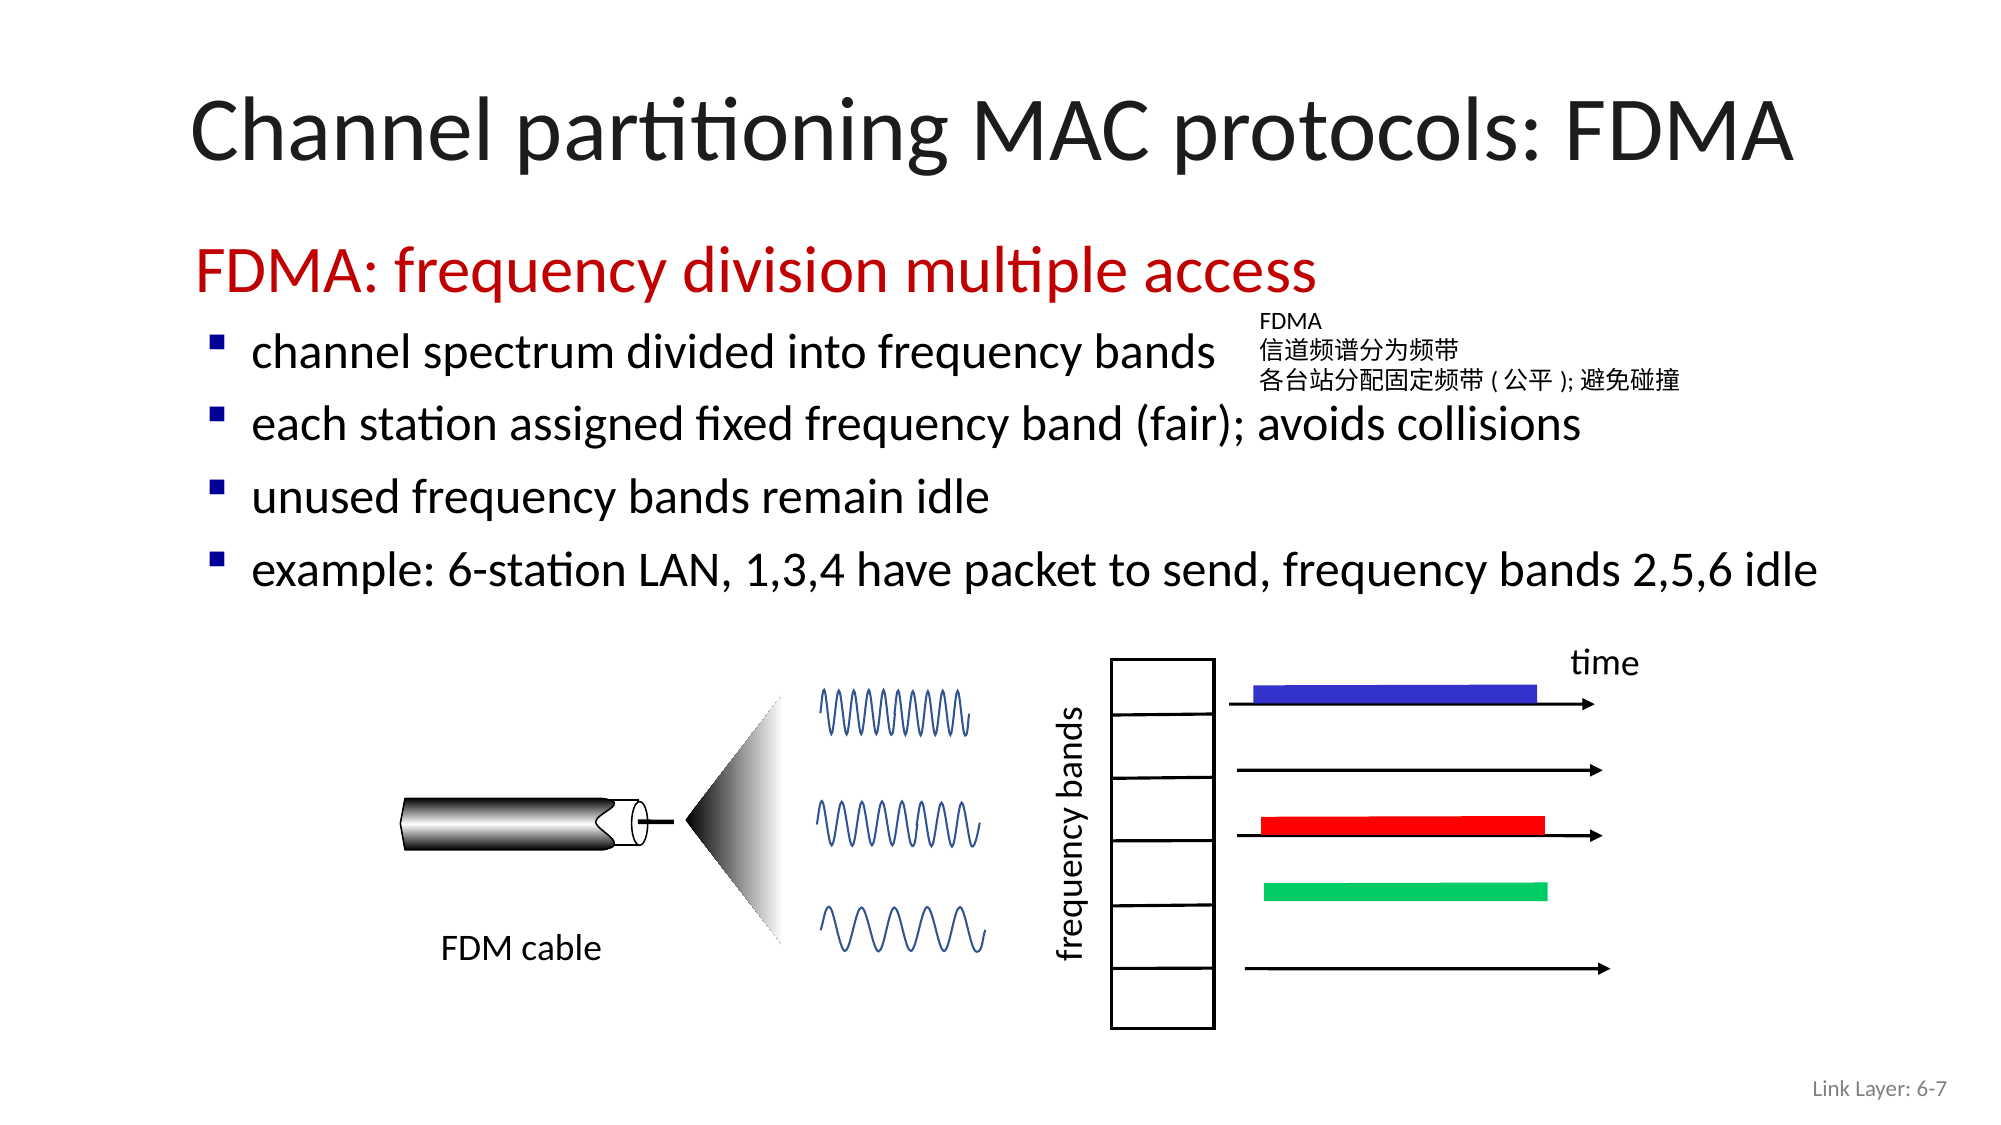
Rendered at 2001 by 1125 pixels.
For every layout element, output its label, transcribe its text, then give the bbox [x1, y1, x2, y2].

text_box [1253, 684, 1538, 704]
text_box frequency bands [1037, 692, 1097, 976]
text_box [1237, 764, 1603, 777]
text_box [816, 800, 980, 847]
text_box FDMA: frequency division multiple access channel spectrum divided into frequency bands each station assigned fixed frequency band (fair); avoids collisions unused frequency bands remain idle example: 6-station LAN, 1,3,4 have packet to send, frequency bands 2,5,6 idle [180, 230, 1896, 624]
text_box time [1555, 629, 1656, 691]
text_box [1111, 659, 1215, 1029]
text_box [819, 905, 987, 953]
text_box [1229, 697, 1595, 711]
text_box [685, 693, 784, 947]
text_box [1239, 882, 1606, 903]
slide_number Link Layer: 6- [1512, 1056, 1963, 1117]
text_box FDM cable [426, 915, 618, 976]
text_box [1261, 816, 1545, 835]
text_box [820, 689, 970, 736]
text_box [1237, 829, 1603, 842]
text_box FDMA 信道频谱分为频带 各台站分配固定频带(公平);避免碰撞 [1244, 297, 1701, 402]
text_box [1244, 962, 1611, 975]
title Channel partitioning MAC protocols: FDMA [131, 57, 1857, 205]
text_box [400, 798, 674, 850]
